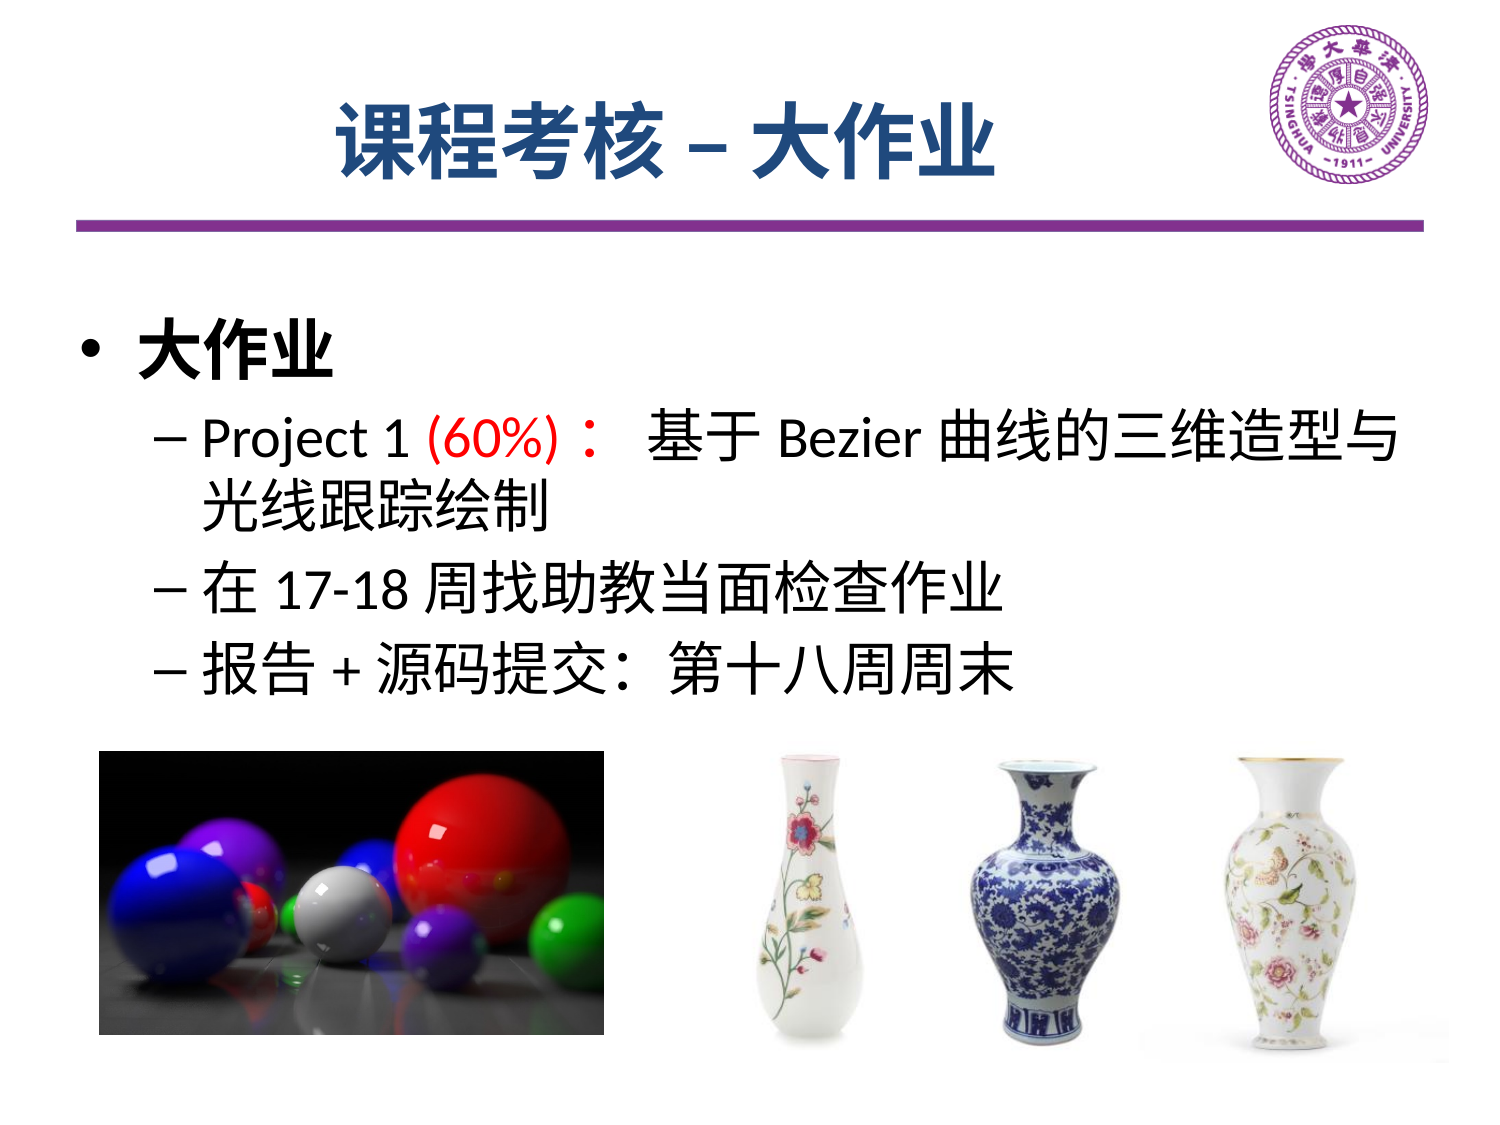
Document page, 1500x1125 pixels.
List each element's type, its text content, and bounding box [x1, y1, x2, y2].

title 课程考核 – 大作业 [75, 45, 1258, 233]
picture [99, 751, 605, 1036]
list 大作业 Project 1 (60%)： 基于Bezier曲线的三维造型与光线跟踪绘制 在17-18周找助教当面检查作业 报告+源码提交：第十八周周末 [64, 299, 1447, 1000]
picture [1269, 25, 1429, 185]
picture [650, 741, 1449, 1063]
